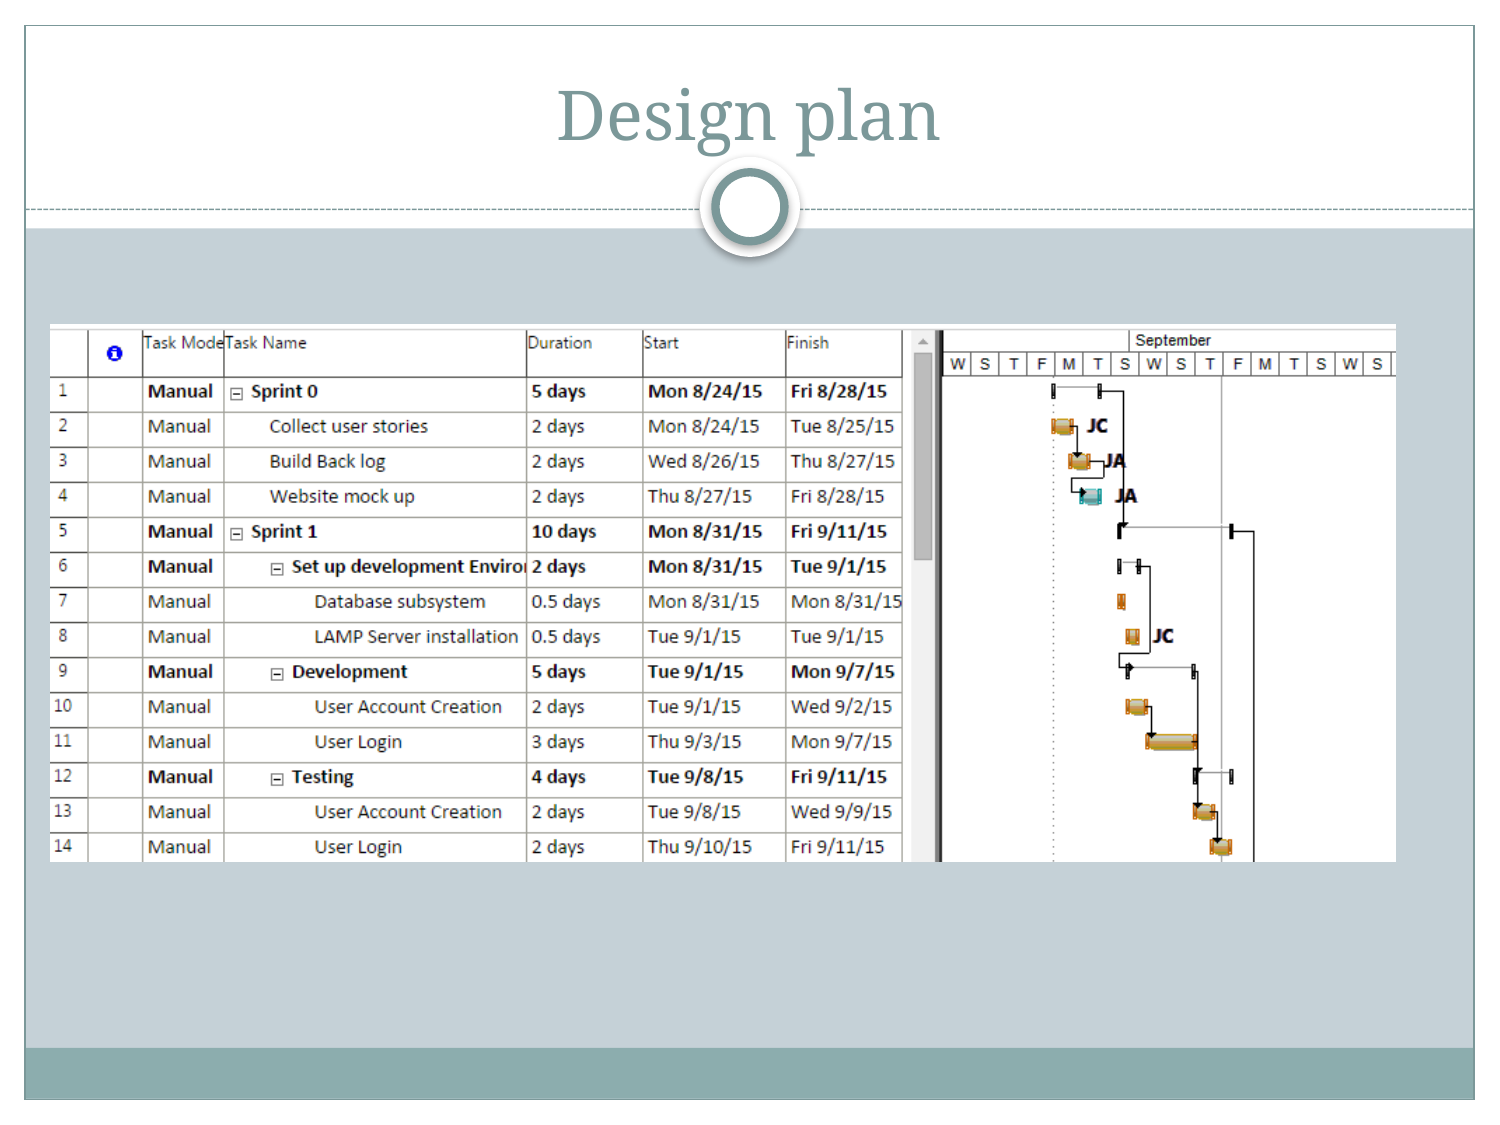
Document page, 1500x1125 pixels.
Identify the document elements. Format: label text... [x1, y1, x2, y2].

picture [49, 324, 1397, 863]
title Design plan [49, 37, 1450, 162]
